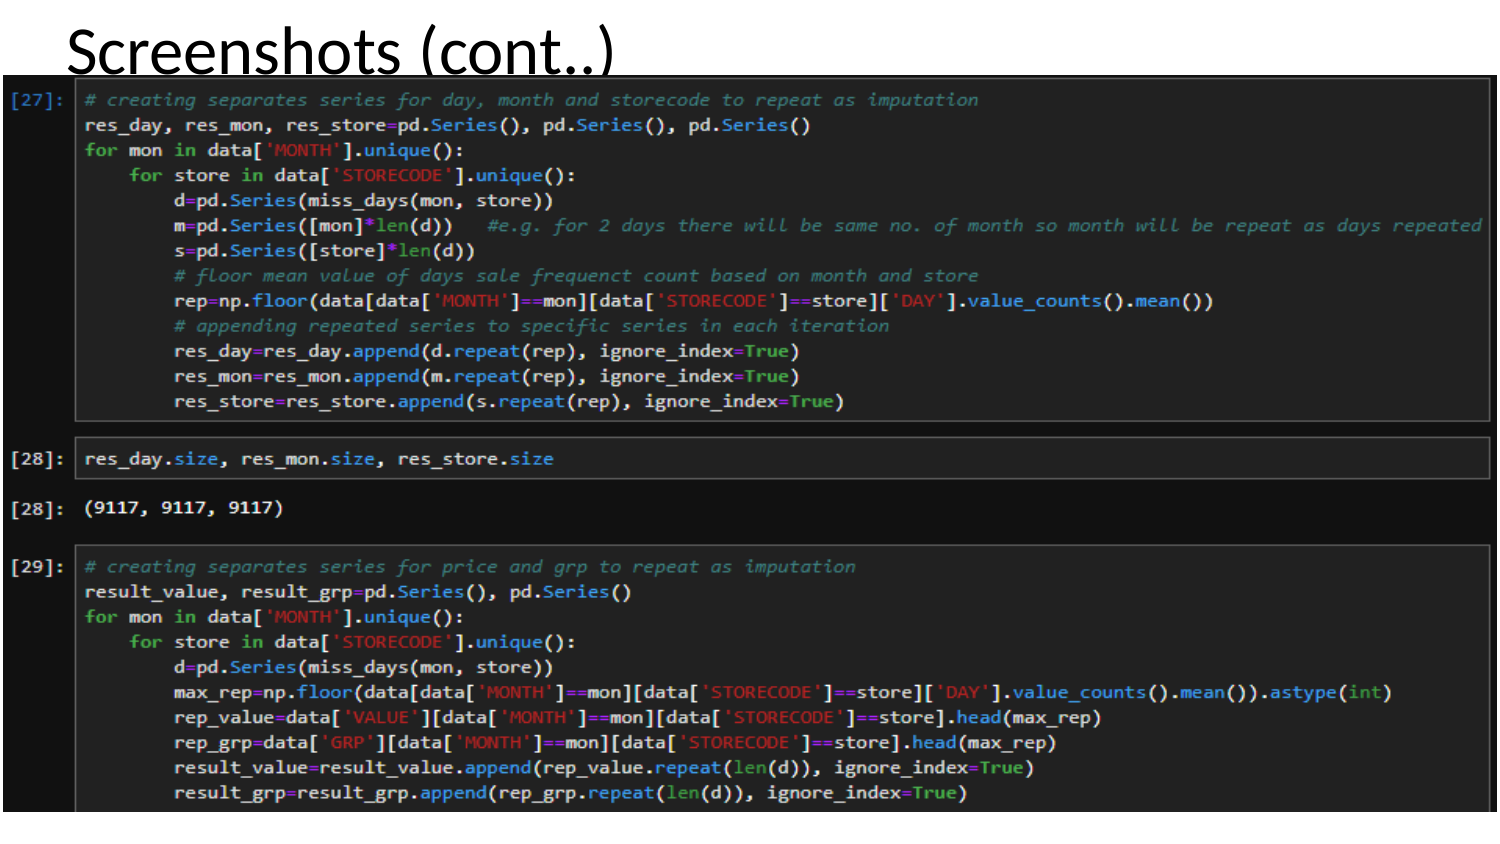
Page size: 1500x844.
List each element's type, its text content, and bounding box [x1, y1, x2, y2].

picture [3, 75, 1497, 812]
title Screenshots (cont..) [51, 0, 1449, 68]
